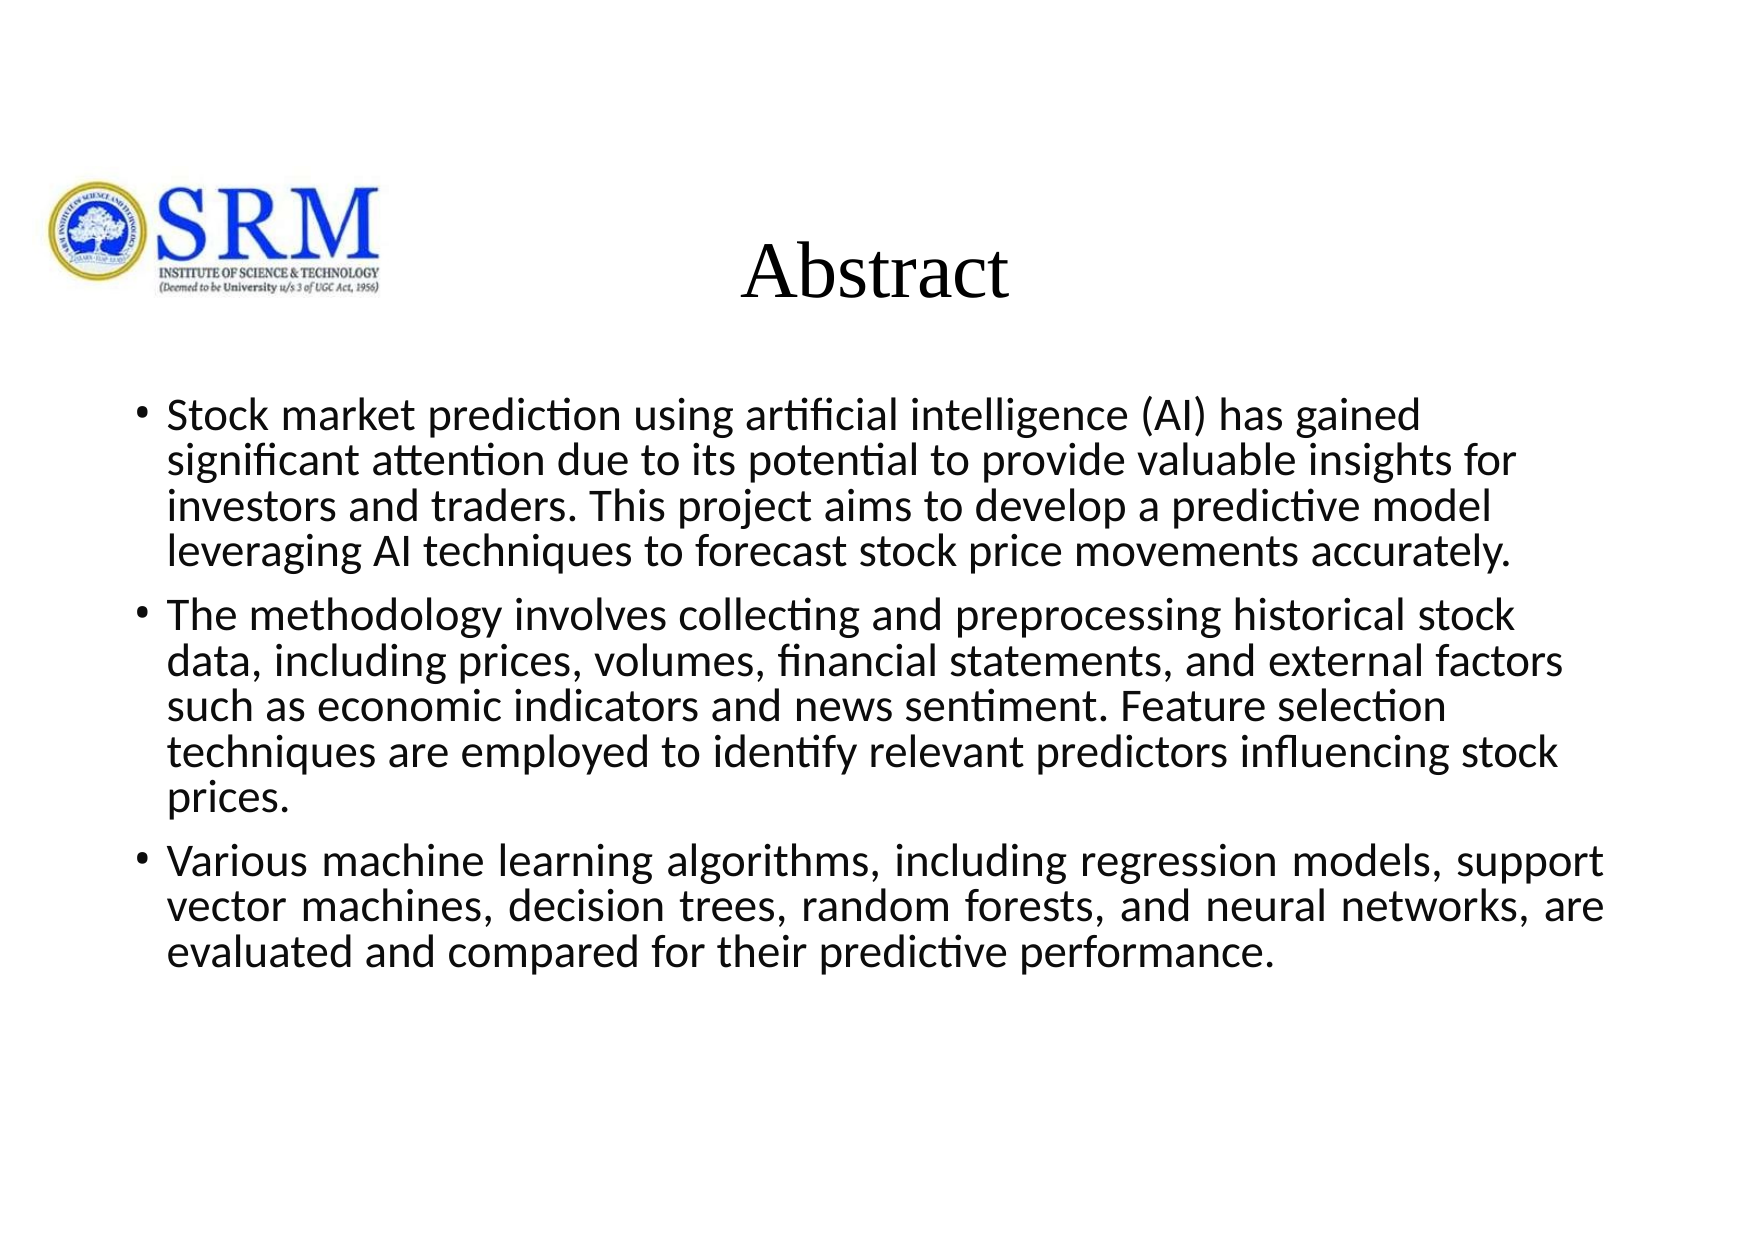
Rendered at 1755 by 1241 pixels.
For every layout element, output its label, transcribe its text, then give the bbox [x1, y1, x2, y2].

title Abstract [412, 214, 1536, 380]
picture [32, 165, 389, 298]
text_box Stock market prediction using artificial intelligence (AI) has gained significant attention due to its potential to provide valuable insights for investors and traders. This project aims to develop a predictive model leveraging AI techniques to forecast stock price movements accurately. The methodology involves collecting and preprocessing historical stock data, including prices, volumes, financial statements, and external factors such as economic indicators and news sentiment. Feature selection techniques are employed to identify relevant predictors influencing stock prices. Various machine learning algorithms, including regression models, support vector machines, decision trees, random forests, and neural networks, are evaluated and compared for their predictive performance. [131, 380, 1605, 977]
